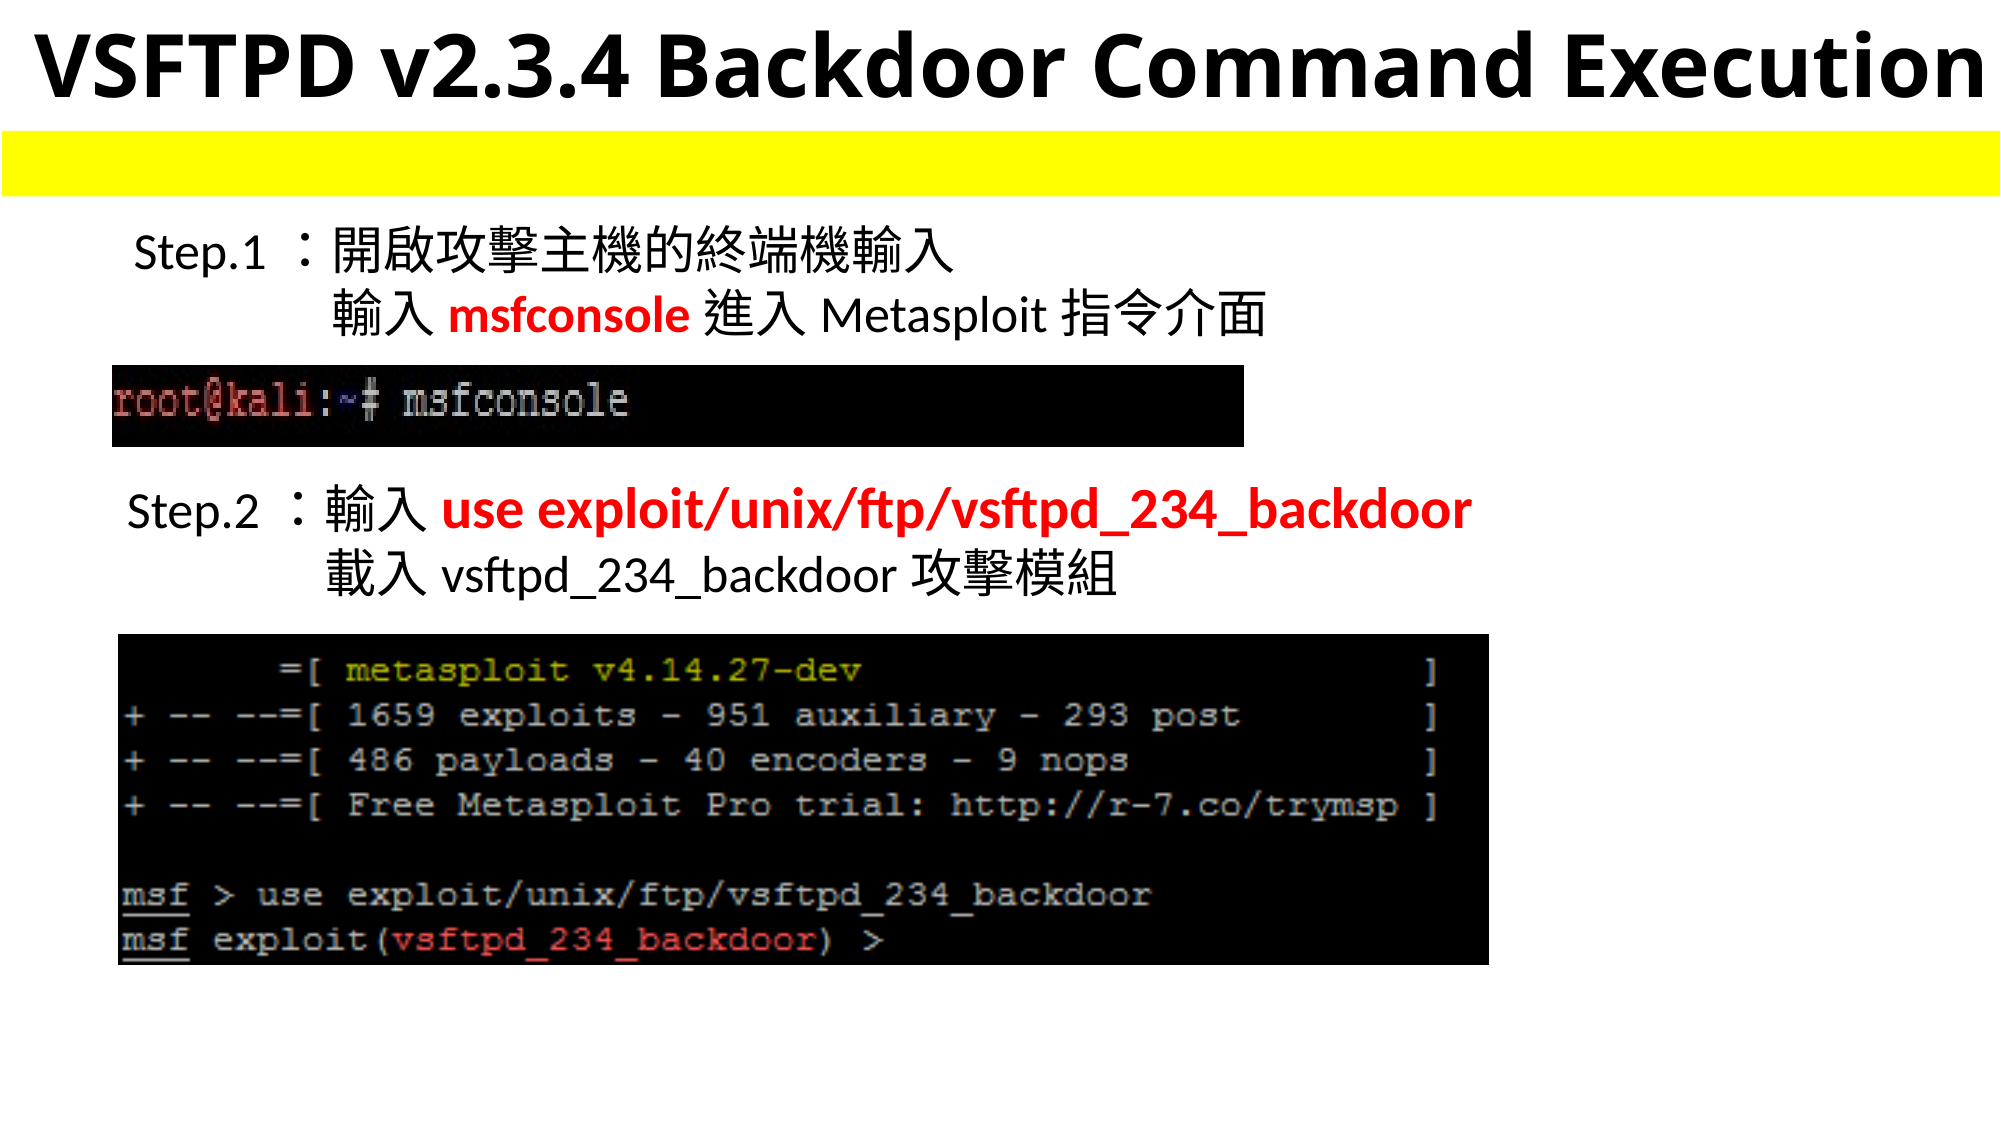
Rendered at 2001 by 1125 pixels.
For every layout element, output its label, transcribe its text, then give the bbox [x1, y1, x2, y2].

picture [112, 365, 1244, 447]
picture [118, 634, 1489, 965]
text_box Step.2：輸入use exploit/unix/ftp/vsftpd_234_backdoor 載入vsftpd_234_backdoor攻擊模組 [112, 463, 1553, 611]
text_box VSFTPD v2.3.4 Backdoor Command Execution [19, 2, 2000, 123]
text_box [1, 130, 2000, 197]
text_box Step.1：開啟攻擊主機的終端機輸入 輸入msfconsole進入Metasploit指令介面 [118, 210, 1424, 350]
